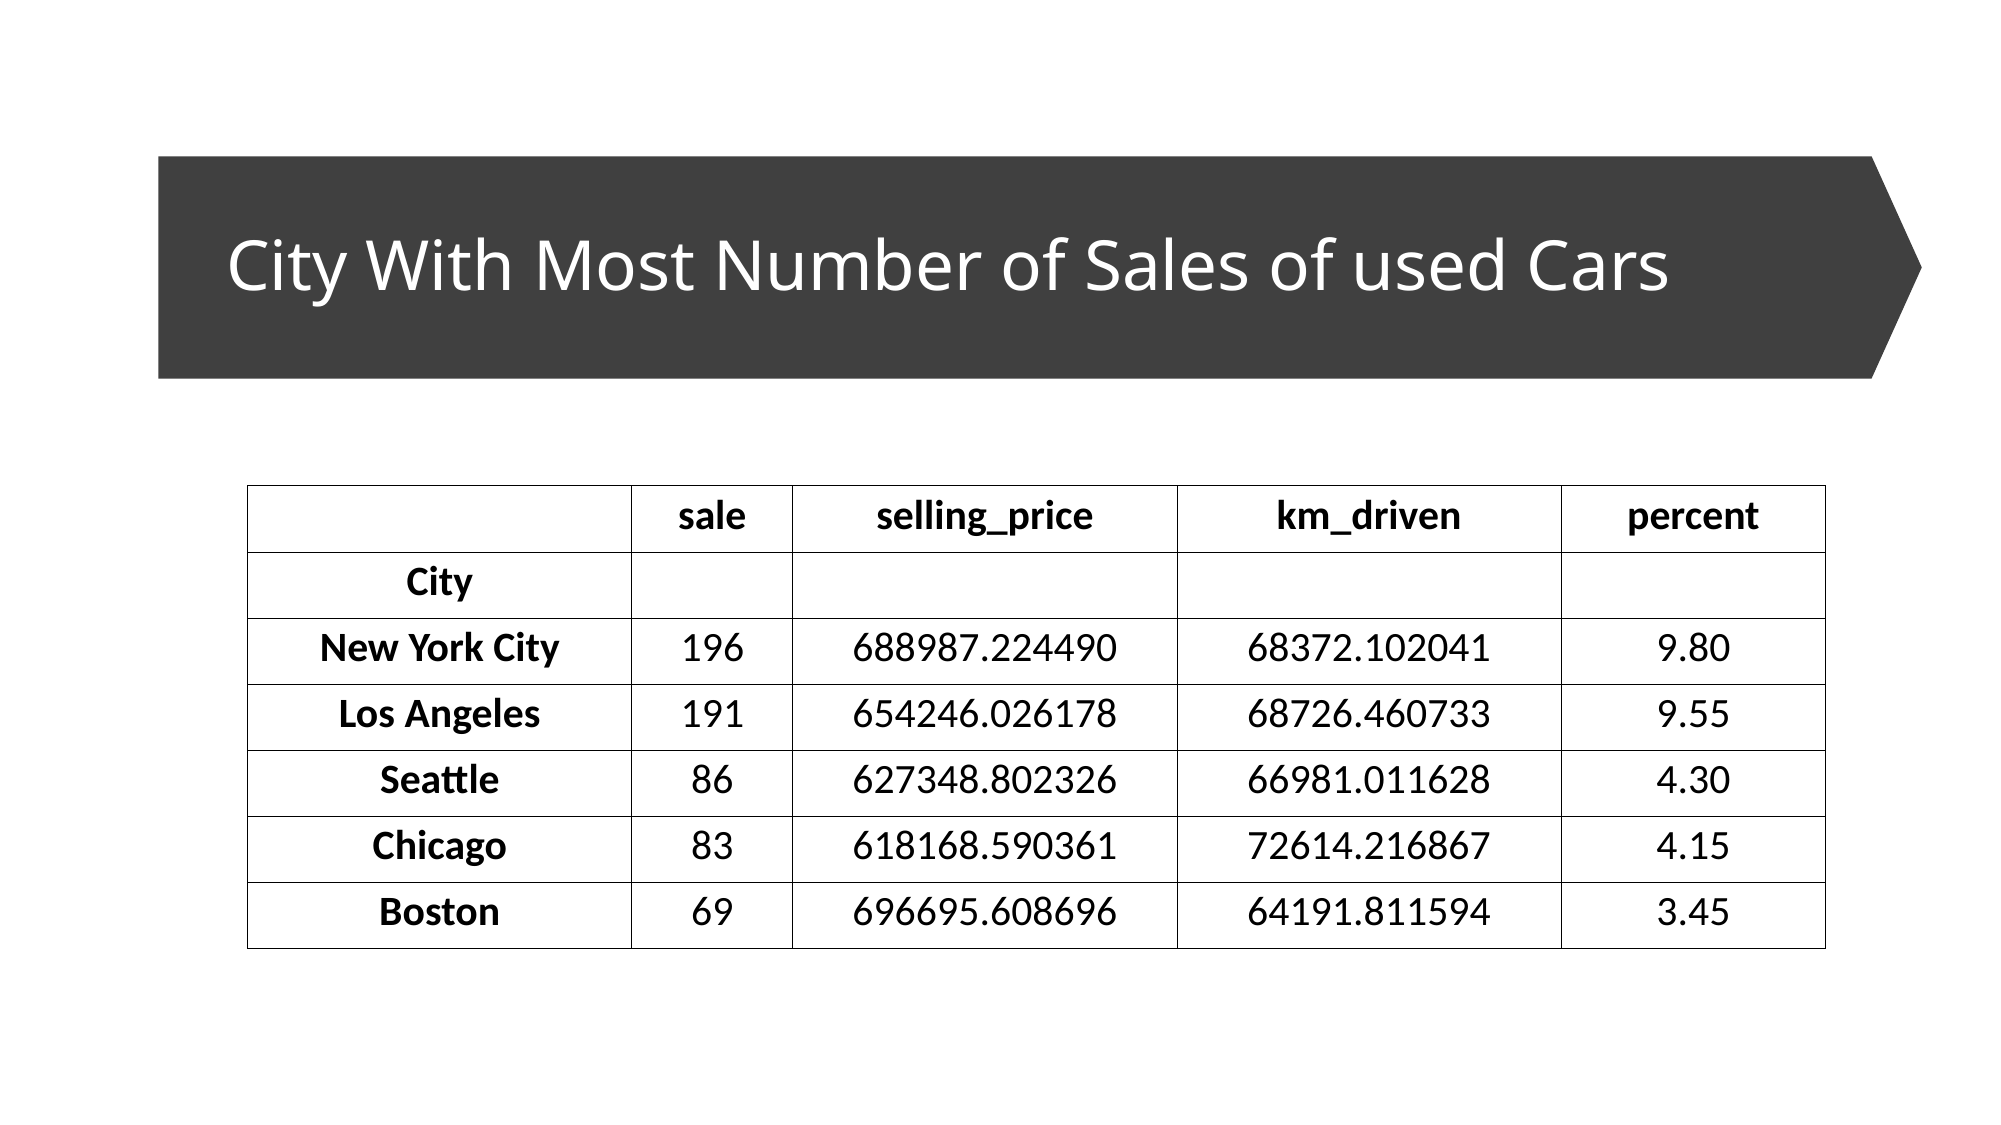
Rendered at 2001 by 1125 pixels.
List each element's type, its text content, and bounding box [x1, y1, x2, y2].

table_cell 696695.608696 [793, 883, 1177, 948]
table_cell 196 [632, 619, 792, 684]
table_cell 66981.011628 [1178, 751, 1561, 816]
table_cell 68372.102041 [1178, 619, 1561, 684]
table_cell [632, 553, 792, 618]
text_box [157, 155, 1923, 380]
table_header selling_price [793, 486, 1177, 552]
table_cell 68726.460733 [1178, 685, 1561, 750]
table_header km_driven [1178, 486, 1561, 552]
table_cell 3.45 [1562, 883, 1825, 948]
table_cell [1178, 553, 1561, 618]
table_cell 83 [632, 817, 792, 882]
table_cell 69 [632, 883, 792, 948]
table_cell 688987.224490 [793, 619, 1177, 684]
table_header [248, 486, 631, 552]
table_cell Los Angeles [248, 685, 631, 750]
title City With Most Number of Sales of used Cars [211, 197, 1856, 339]
table_cell 9.80 [1562, 619, 1825, 684]
table_cell Boston [248, 883, 631, 948]
table_cell 9.55 [1562, 685, 1825, 750]
table_header percent [1562, 486, 1825, 552]
table_cell 4.30 [1562, 751, 1825, 816]
table_cell New York City [248, 619, 631, 684]
table_cell 191 [632, 685, 792, 750]
table_cell City [248, 553, 631, 618]
table_cell 618168.590361 [793, 817, 1177, 882]
table_header sale [632, 486, 792, 552]
table_cell Seattle [248, 751, 631, 816]
table_cell 4.15 [1562, 817, 1825, 882]
table_cell [793, 553, 1177, 618]
table_cell 654246.026178 [793, 685, 1177, 750]
table_cell 64191.811594 [1178, 883, 1561, 948]
table_cell Chicago [248, 817, 631, 882]
table_cell 86 [632, 751, 792, 816]
table_cell 627348.802326 [793, 751, 1177, 816]
table_cell [1562, 553, 1825, 618]
table_cell 72614.216867 [1178, 817, 1561, 882]
